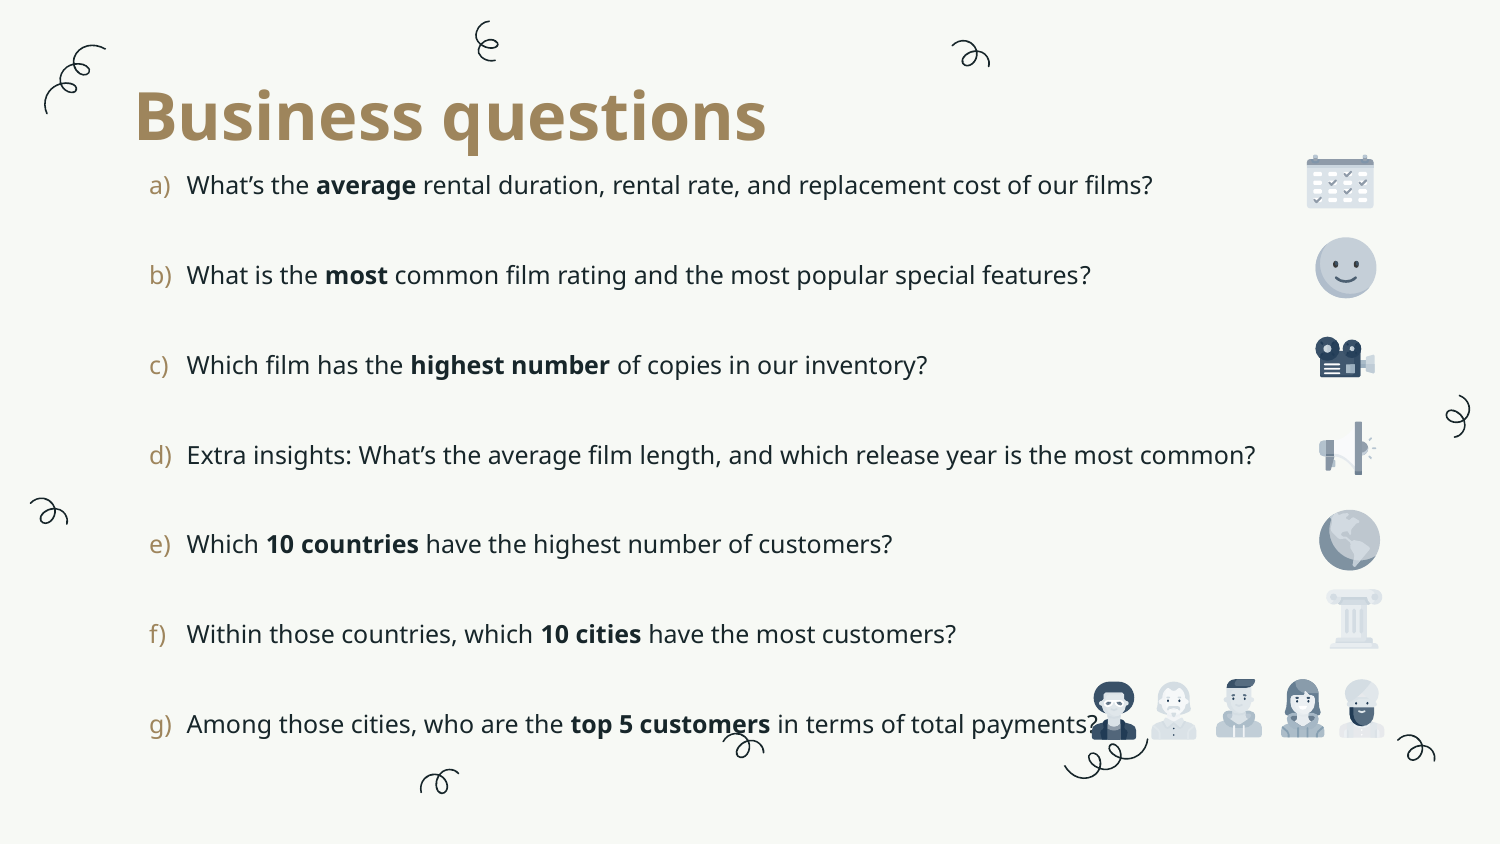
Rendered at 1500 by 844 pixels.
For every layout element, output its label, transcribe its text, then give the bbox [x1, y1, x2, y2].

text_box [1091, 681, 1137, 740]
title Business questions [118, 46, 1382, 141]
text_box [1306, 154, 1374, 209]
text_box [1314, 509, 1381, 571]
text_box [1339, 679, 1385, 738]
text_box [1315, 336, 1375, 378]
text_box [1319, 421, 1377, 476]
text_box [1215, 678, 1263, 738]
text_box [1311, 237, 1377, 299]
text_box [1151, 681, 1197, 740]
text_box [1280, 678, 1325, 738]
list What’s the average rental duration, rental rate, and replacement cost of our films? What is the most common film rating and the most popular special features? Which film has the highest number of copies in our inventory? Extra insights: What’s the average film length, and which release year is the most common? Which 10 countries have the highest number of customers? Within those countries, which 10 cities have the most customers? Among those cities, who are the top 5 customers in terms of total payments? [109, 139, 1353, 493]
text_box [1323, 589, 1385, 649]
